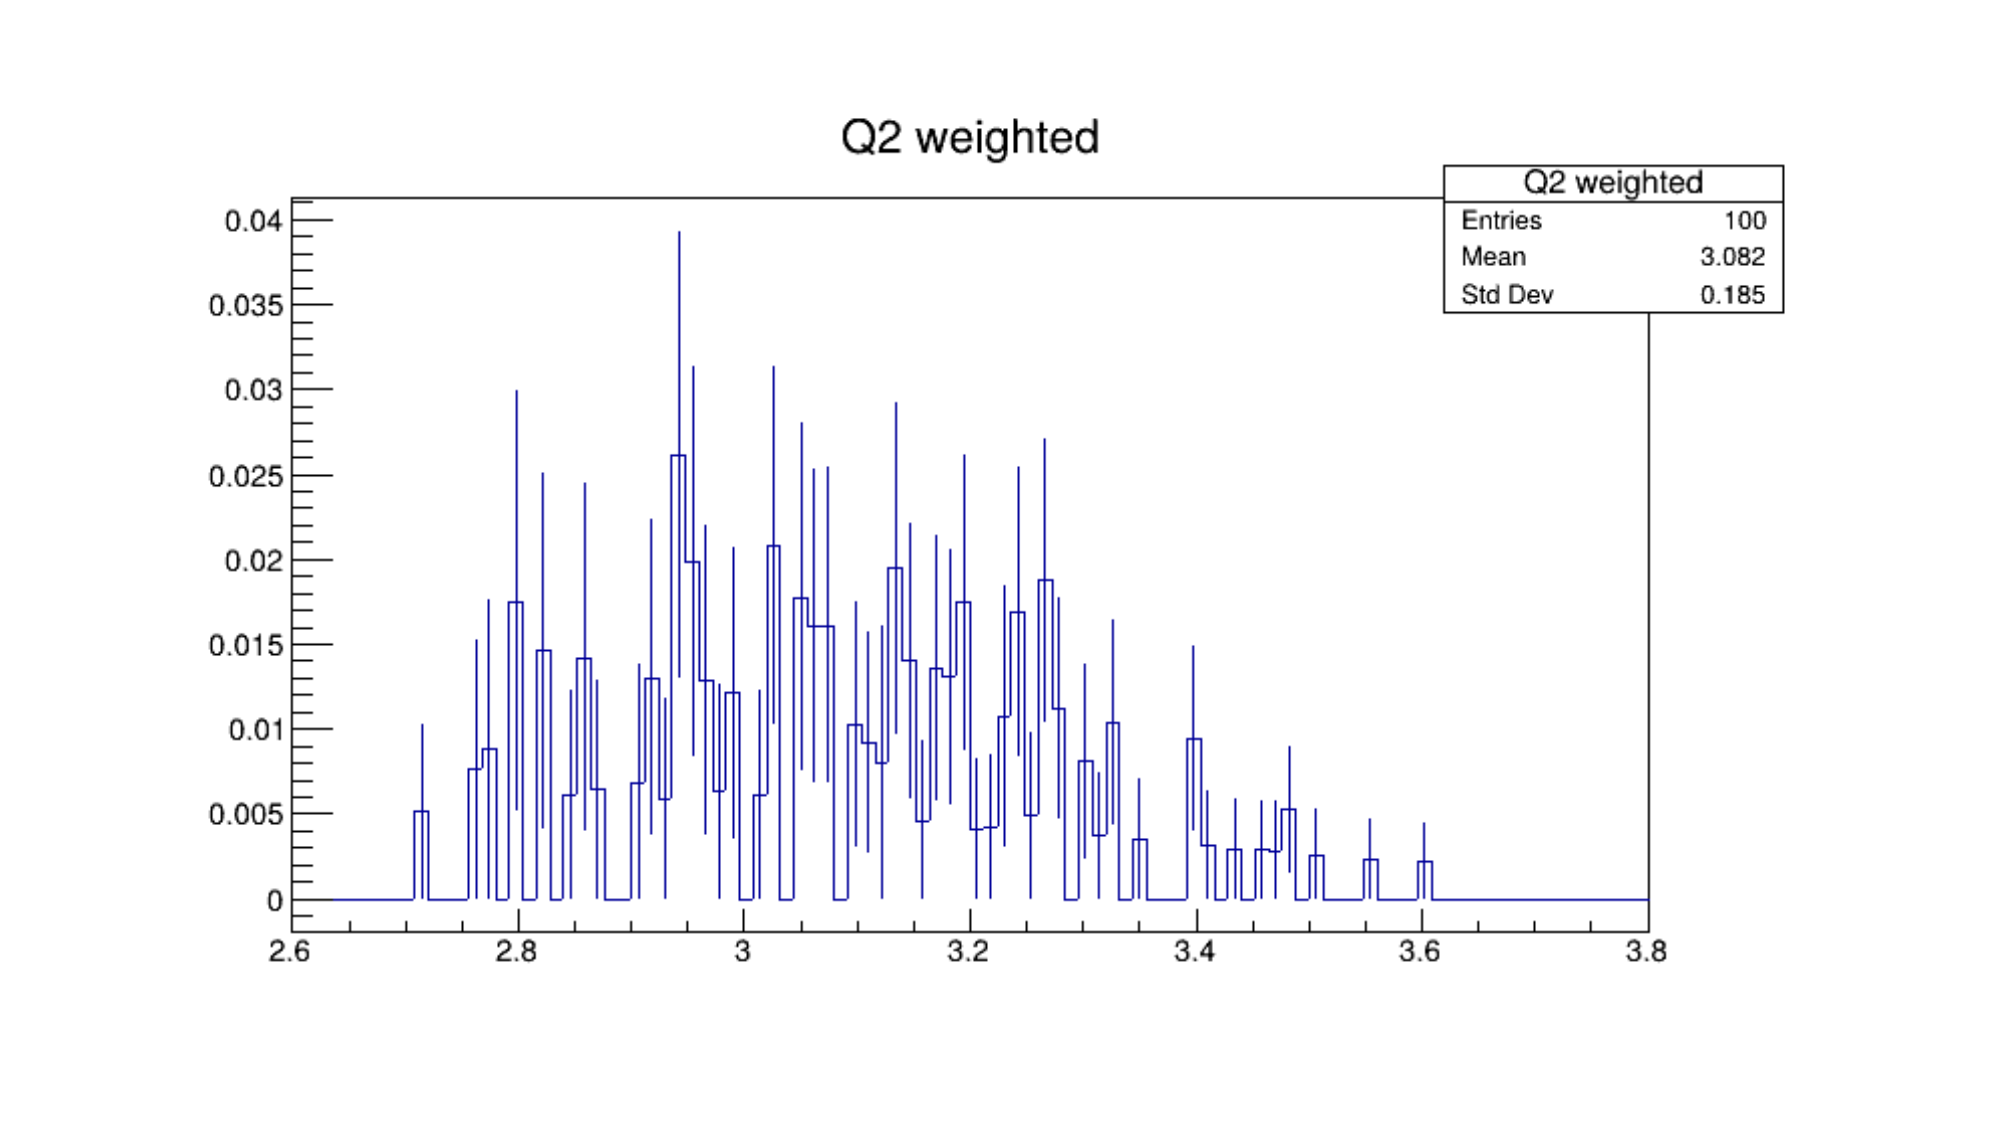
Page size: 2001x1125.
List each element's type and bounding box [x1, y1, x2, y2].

picture [190, 104, 1810, 1020]
